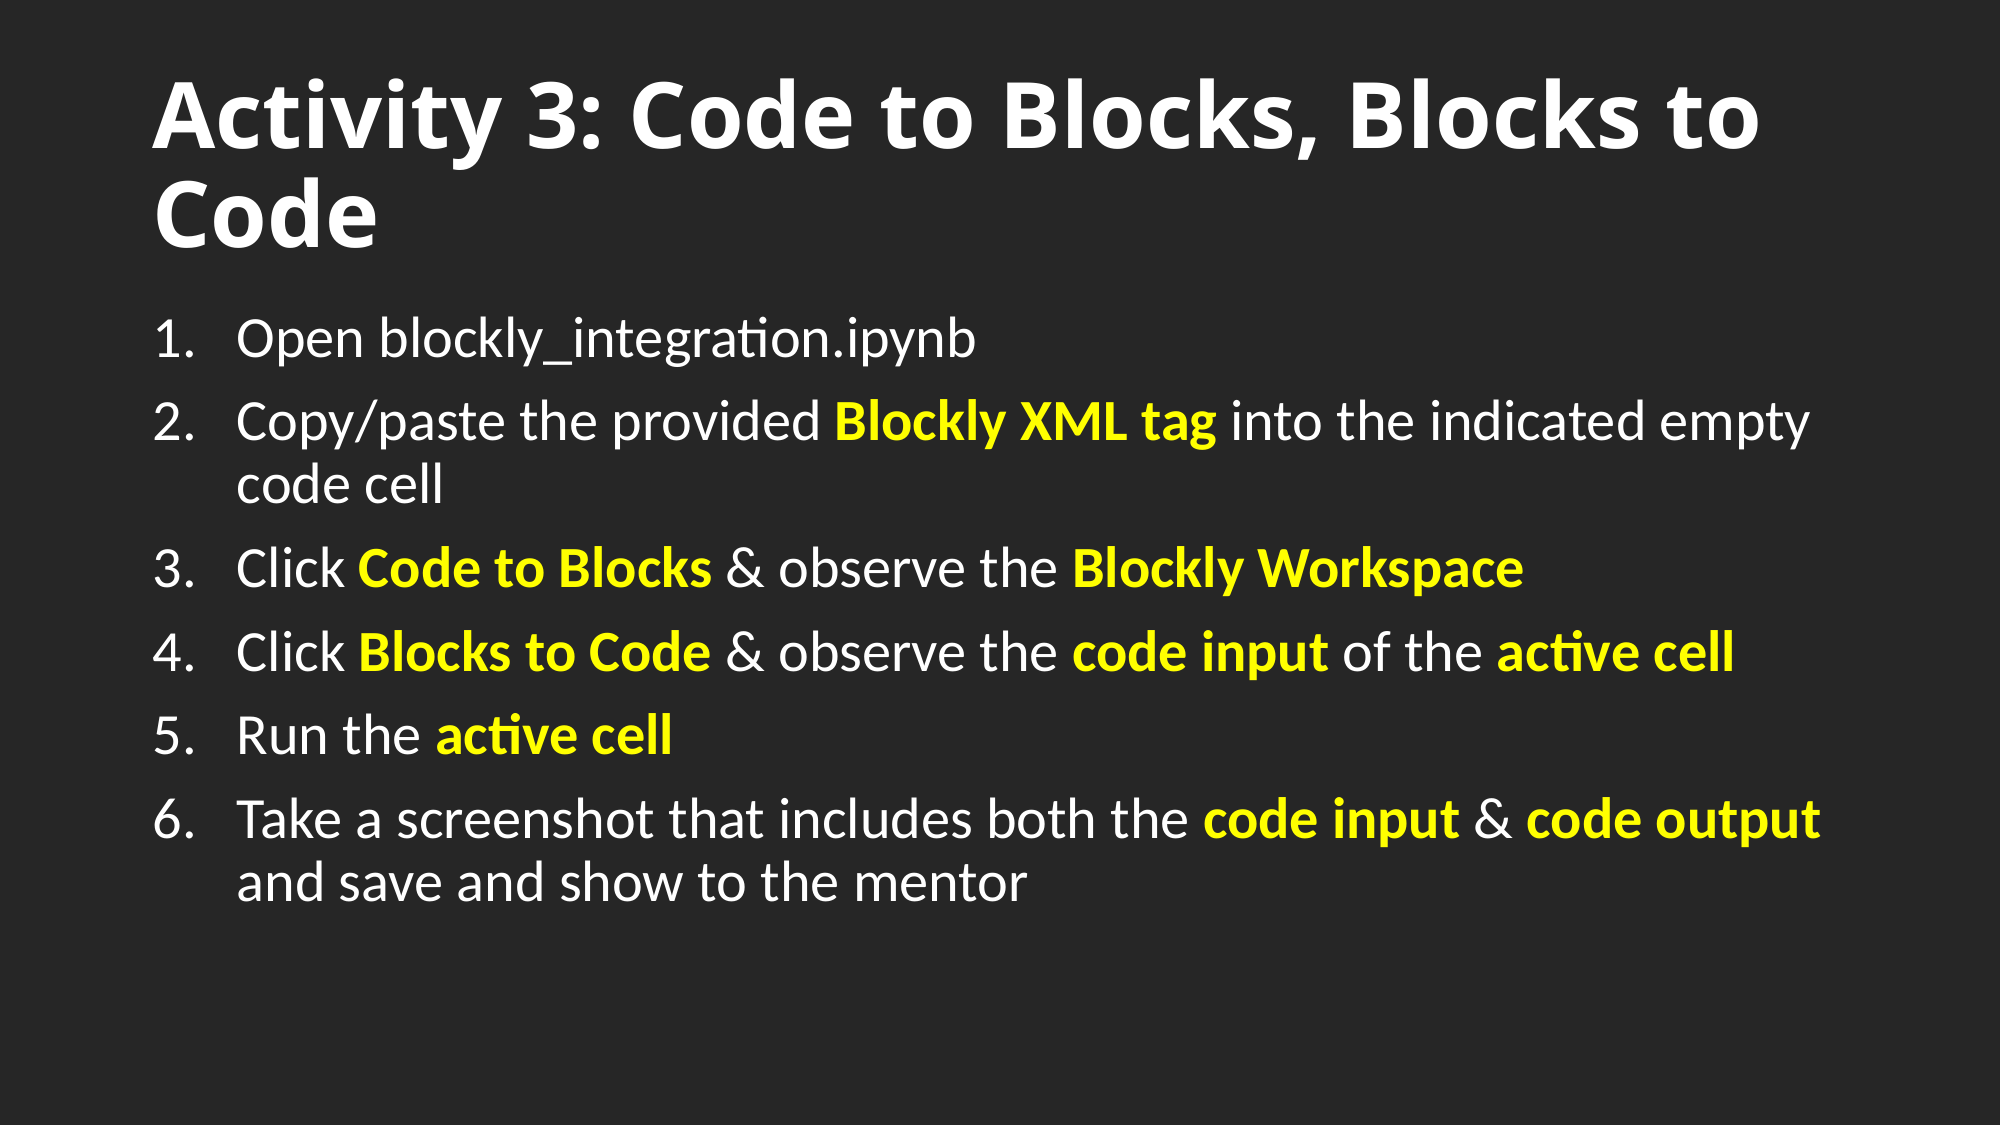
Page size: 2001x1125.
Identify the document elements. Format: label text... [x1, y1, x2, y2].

text_box [1051, 299, 1863, 1014]
list Open blockly_integration.ipynb Copy/paste the provided Blockly XML tag into the indicated empty code cell Click Code to Blocks & observe the Blockly Workspace Click Blocks to Code & observe the code input of the active cell Run the active cell Take a screenshot that includes both the code input & code output and save and show to the mentor [137, 299, 1051, 1014]
title Activity 3: Code to Blocks, Blocks to Code [137, 59, 1863, 278]
